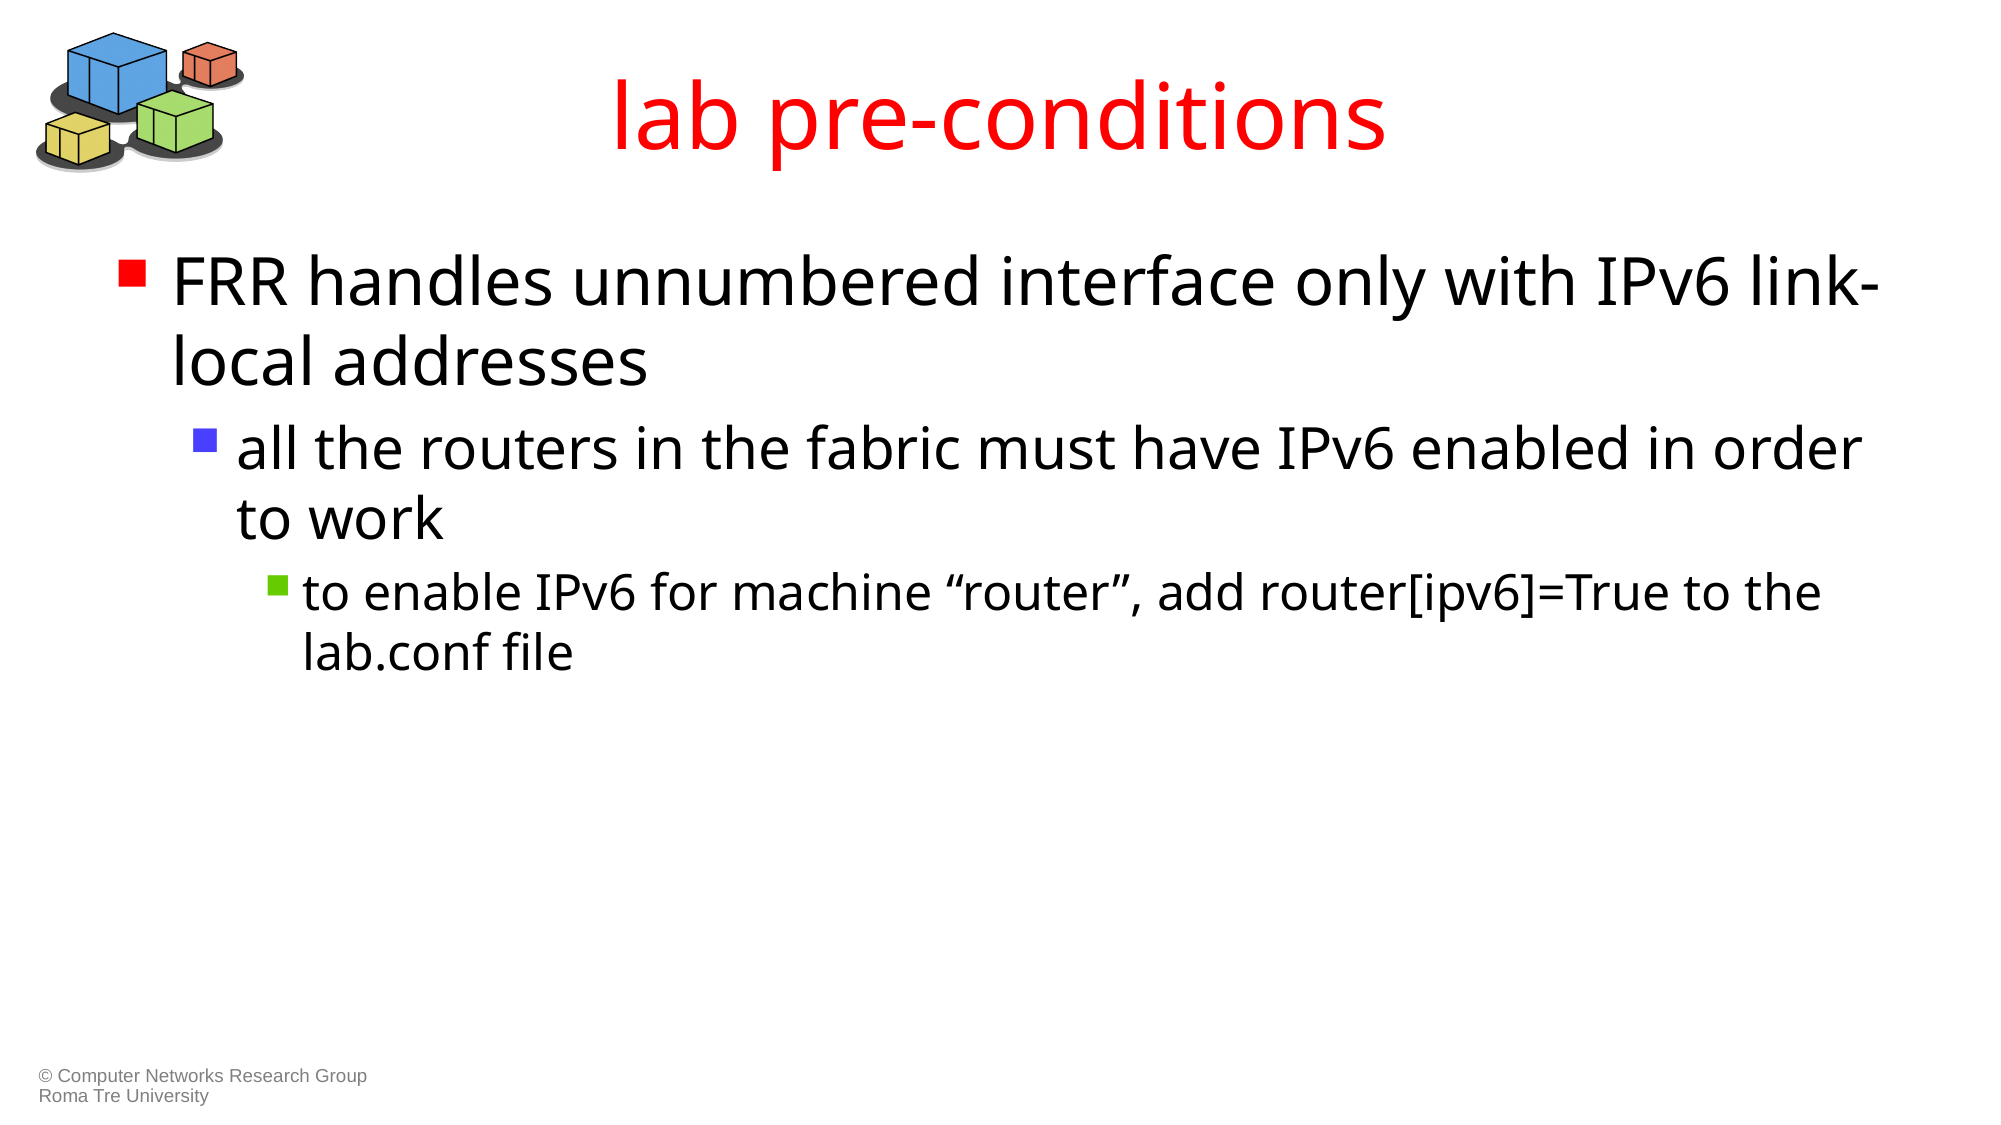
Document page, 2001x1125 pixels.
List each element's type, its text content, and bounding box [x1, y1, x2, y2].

picture [36, 32, 99, 173]
title lab pre-conditions [99, 19, 1900, 207]
list FRR handles unnumbered interface only with IPv6 link-local addresses all the routers in the fabric must have IPv6 enabled in order to work to enable IPv6 for machine “router”, add router[ipv6]=True to the lab.conf file [99, 231, 1900, 1005]
